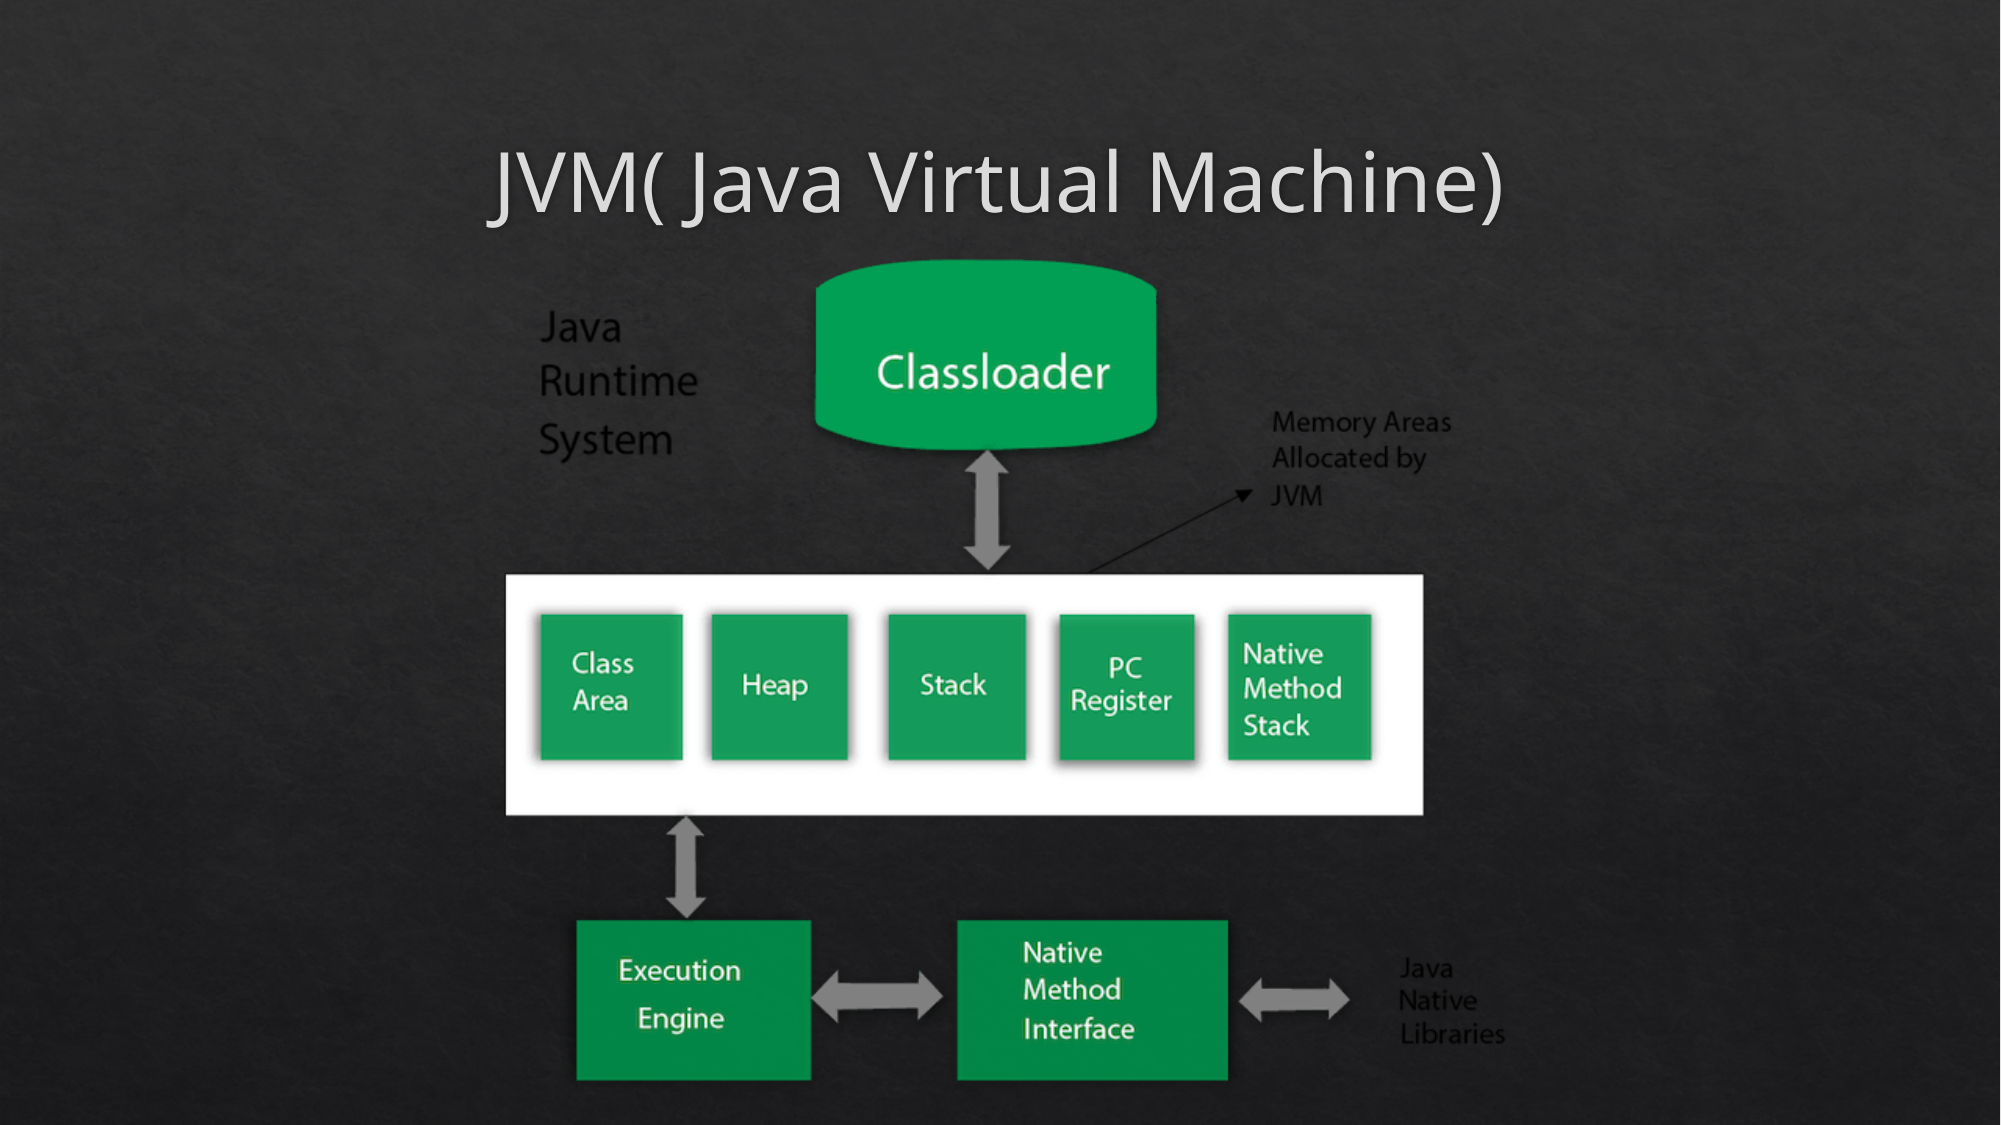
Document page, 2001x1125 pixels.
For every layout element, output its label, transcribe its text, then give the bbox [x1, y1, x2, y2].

title JVM( Java Virtual Machine) [149, 99, 1849, 260]
picture [491, 249, 1507, 1125]
